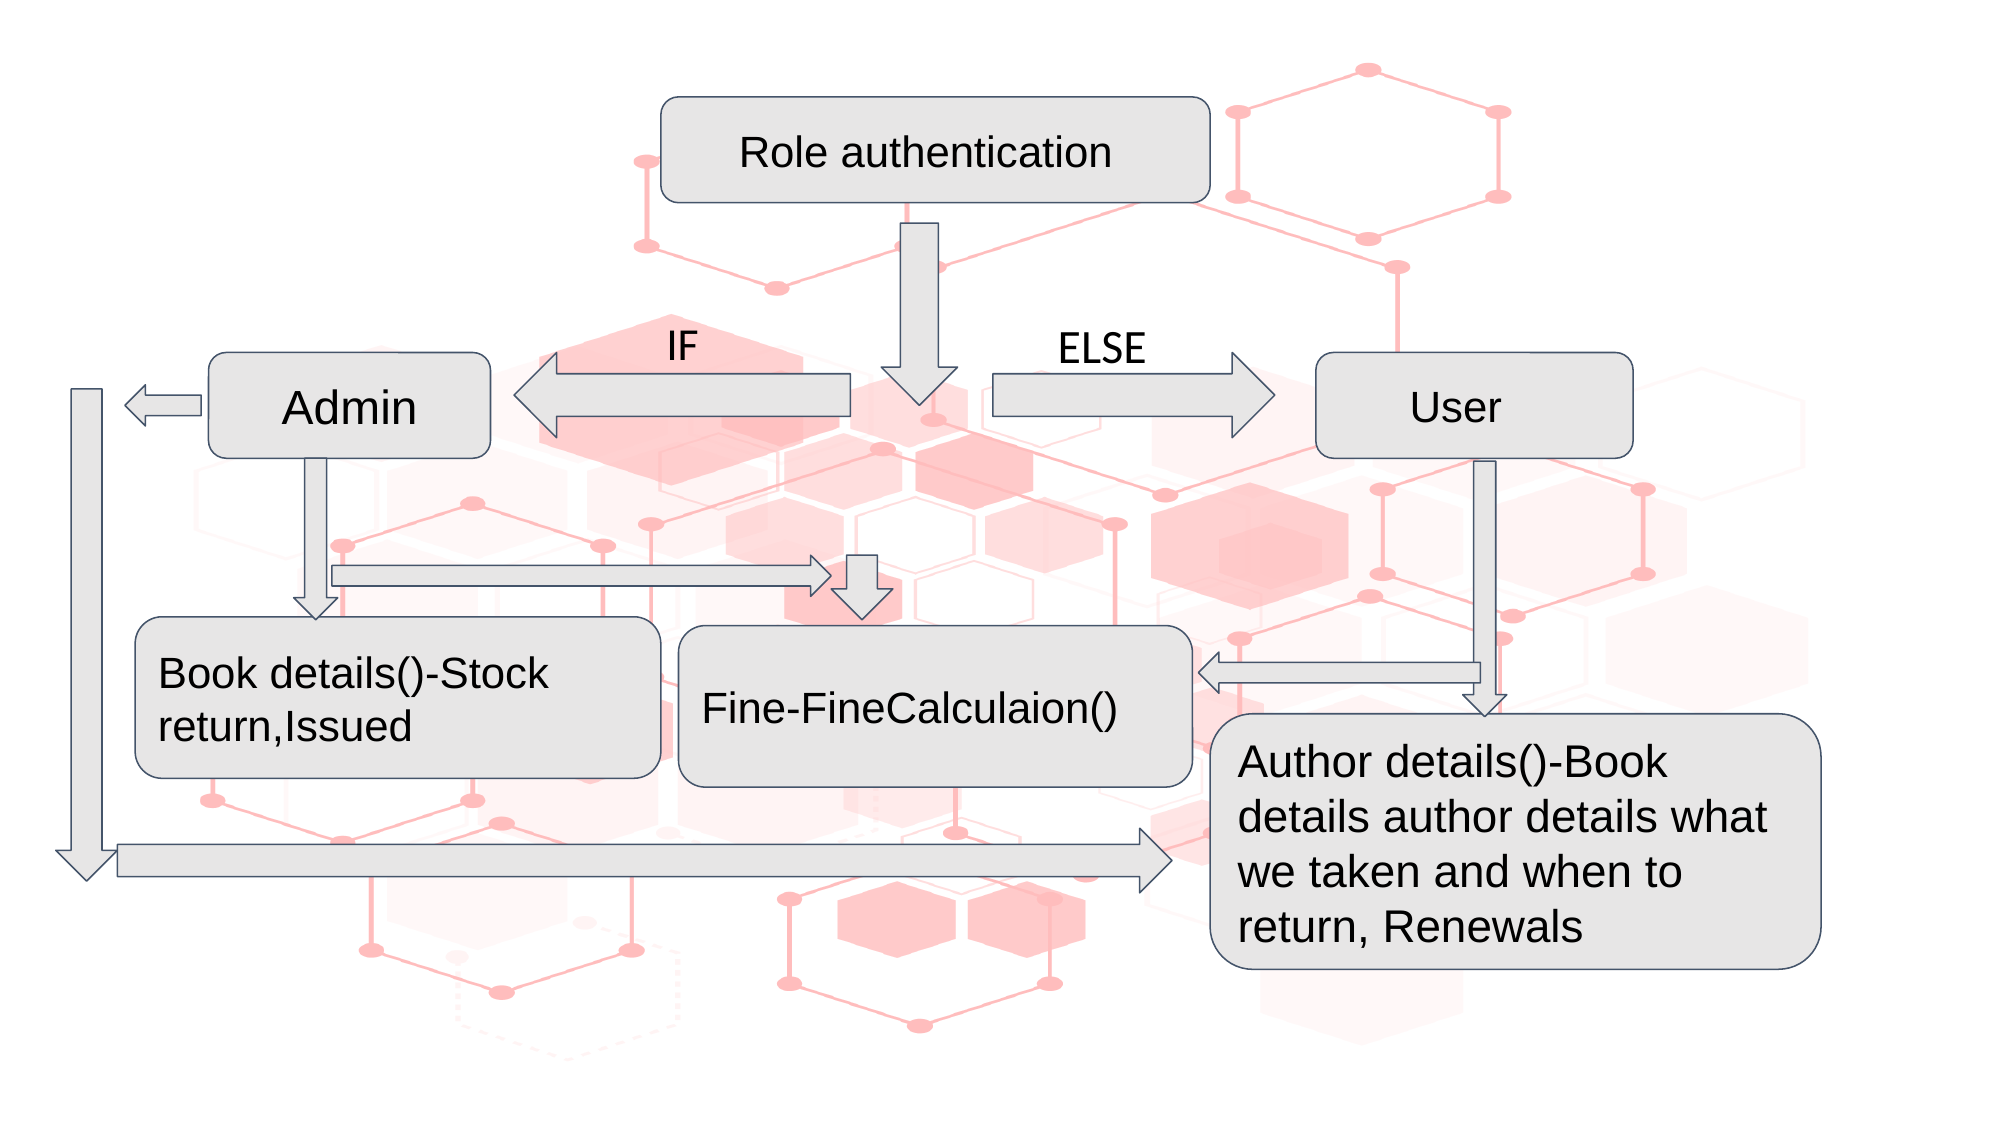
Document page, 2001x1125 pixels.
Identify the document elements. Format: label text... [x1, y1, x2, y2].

text_box Admin [208, 352, 491, 459]
text_box Author details()-Book details author details what we taken and when to return, Renewals [1210, 713, 1822, 970]
text_box IF [599, 299, 832, 385]
text_box Role authentication [660, 96, 1211, 203]
text_box [117, 828, 1173, 893]
text_box User [1315, 352, 1634, 459]
text_box Book details()-Stock return,Issued [135, 616, 661, 779]
text_box [881, 223, 958, 406]
text_box [1462, 461, 1507, 717]
text_box [1198, 652, 1481, 694]
text_box ELSE [1042, 300, 1211, 389]
text_box [331, 555, 832, 597]
text_box [293, 458, 338, 620]
text_box [514, 352, 851, 438]
text_box [124, 384, 202, 426]
text_box [831, 555, 893, 620]
text_box [992, 352, 1275, 438]
text_box [55, 388, 117, 882]
text_box Fine-FineCalculaion() [678, 625, 1193, 788]
